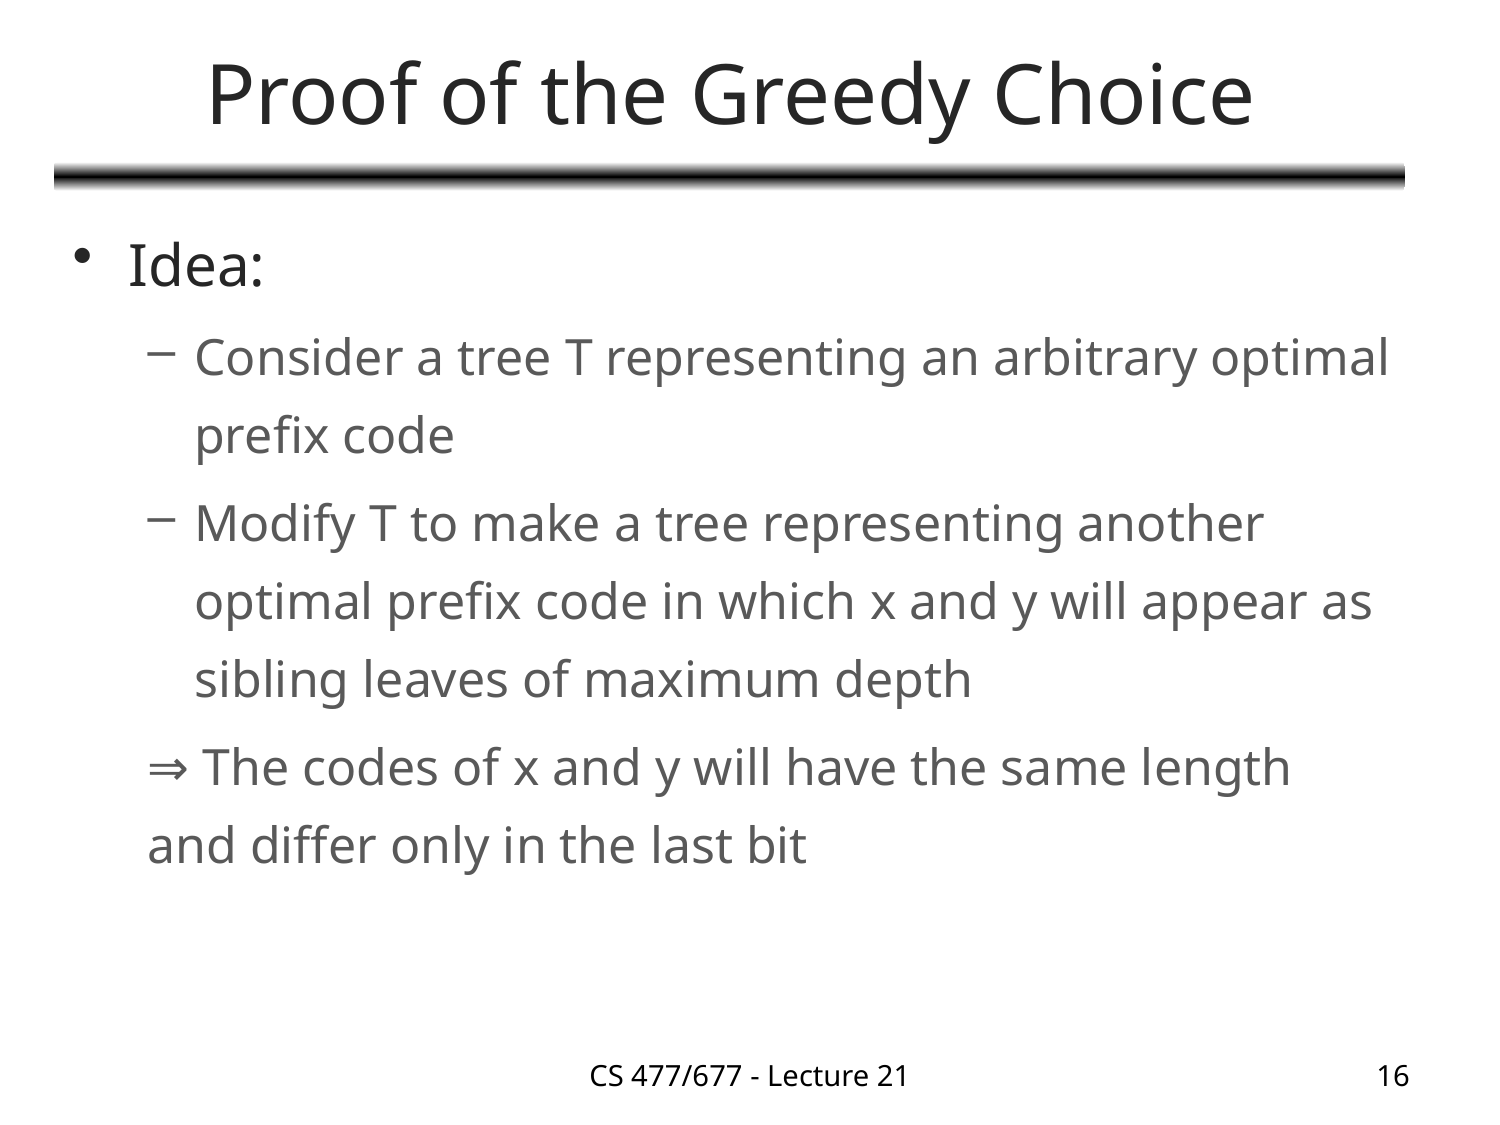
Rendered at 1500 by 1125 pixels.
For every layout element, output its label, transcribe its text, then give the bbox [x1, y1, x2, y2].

slide_number 16 [1074, 1049, 1426, 1103]
title Proof of the Greedy Choice [55, 16, 1407, 166]
footer CS 477/677 - Lecture 21 [512, 1049, 988, 1103]
list Idea: Consider a tree T representing an arbitrary optimal prefix code Modify T to make a tree representing another optimal prefix code in which x and y will appear as sibling leaves of maximum depth ⇒ The codes of x and y will have the same length and differ only in the last bit [57, 198, 1408, 1033]
